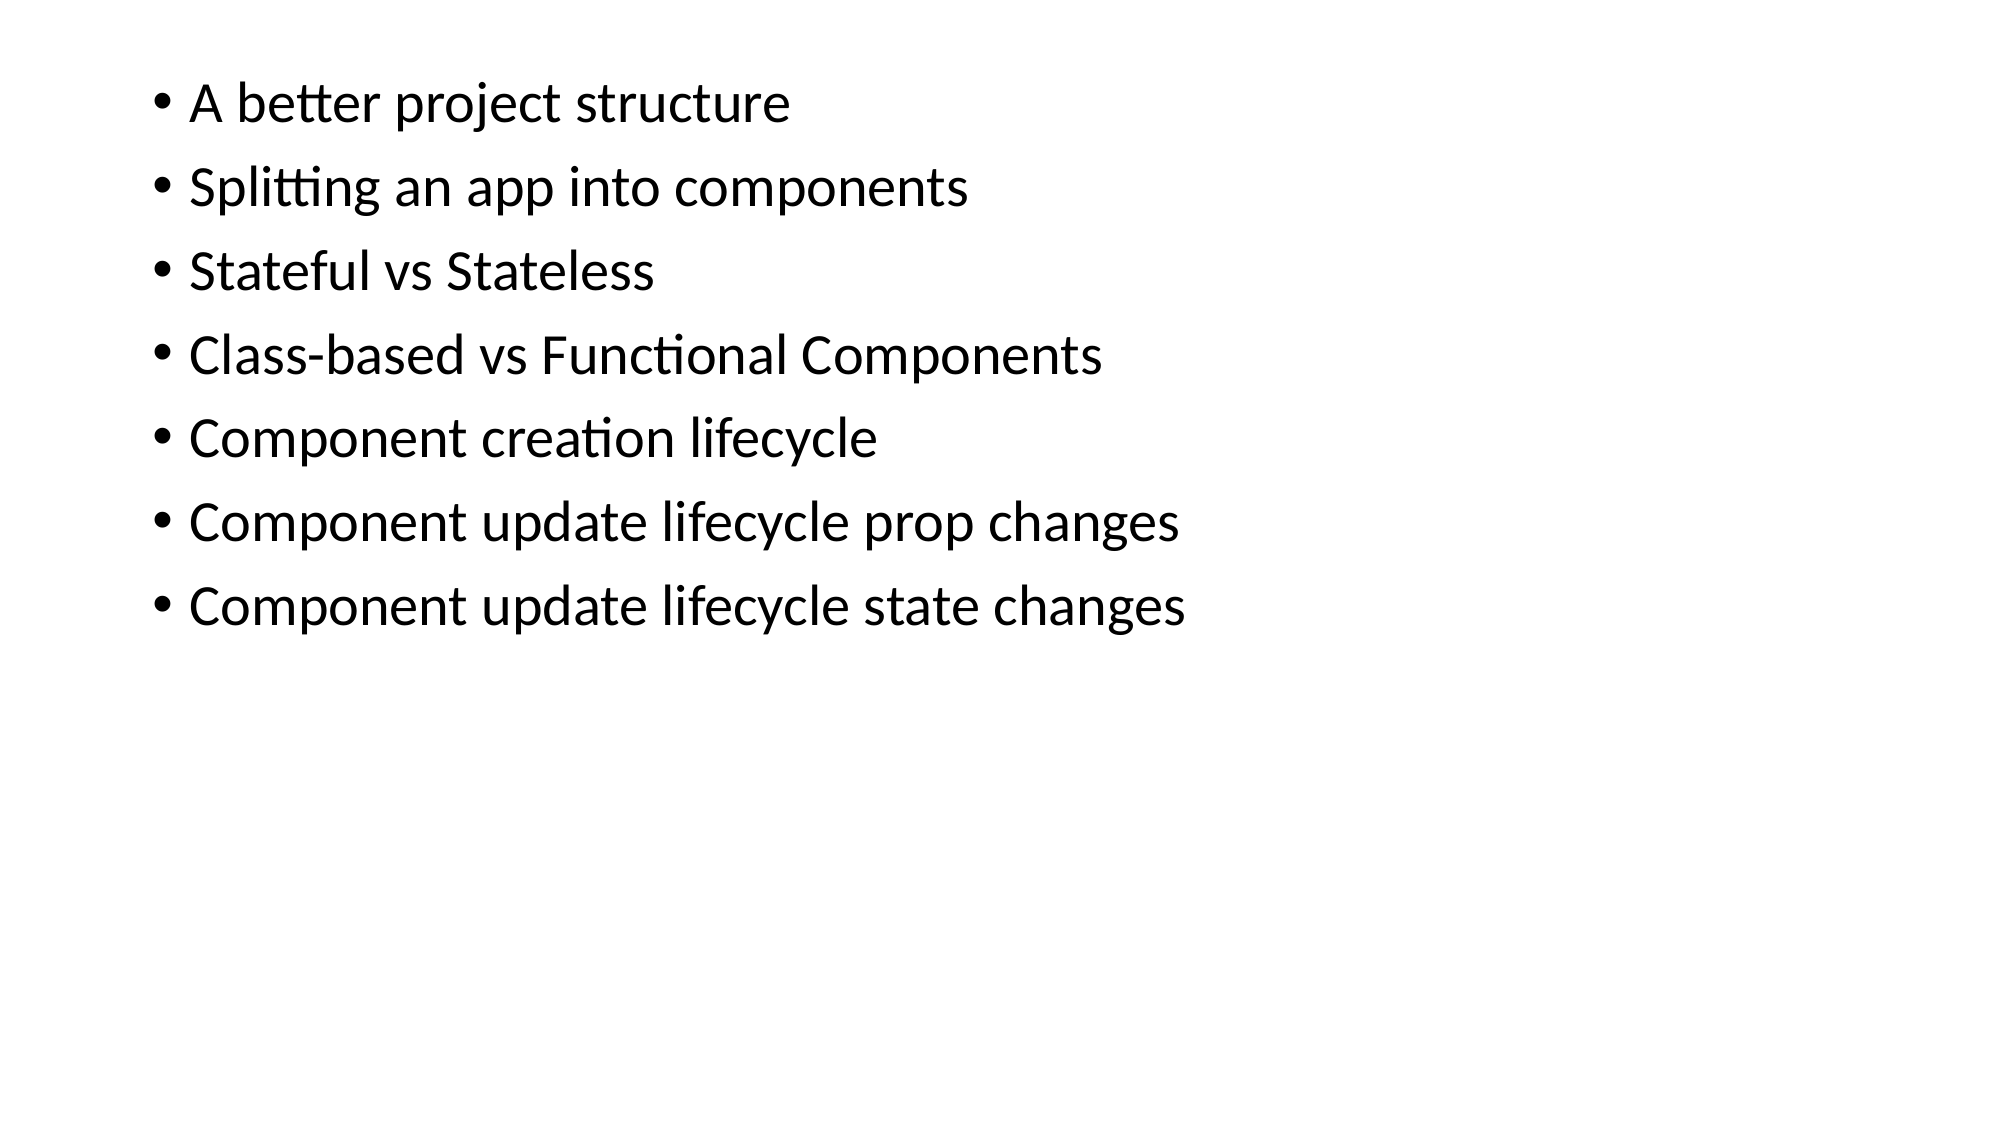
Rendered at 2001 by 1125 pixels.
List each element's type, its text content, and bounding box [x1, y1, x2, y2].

list A better project structure Splitting an app into components Stateful vs Stateless Class-based vs Functional Components Component creation lifecycle Component update lifecycle prop changes Component update lifecycle state changes [137, 64, 1863, 1014]
